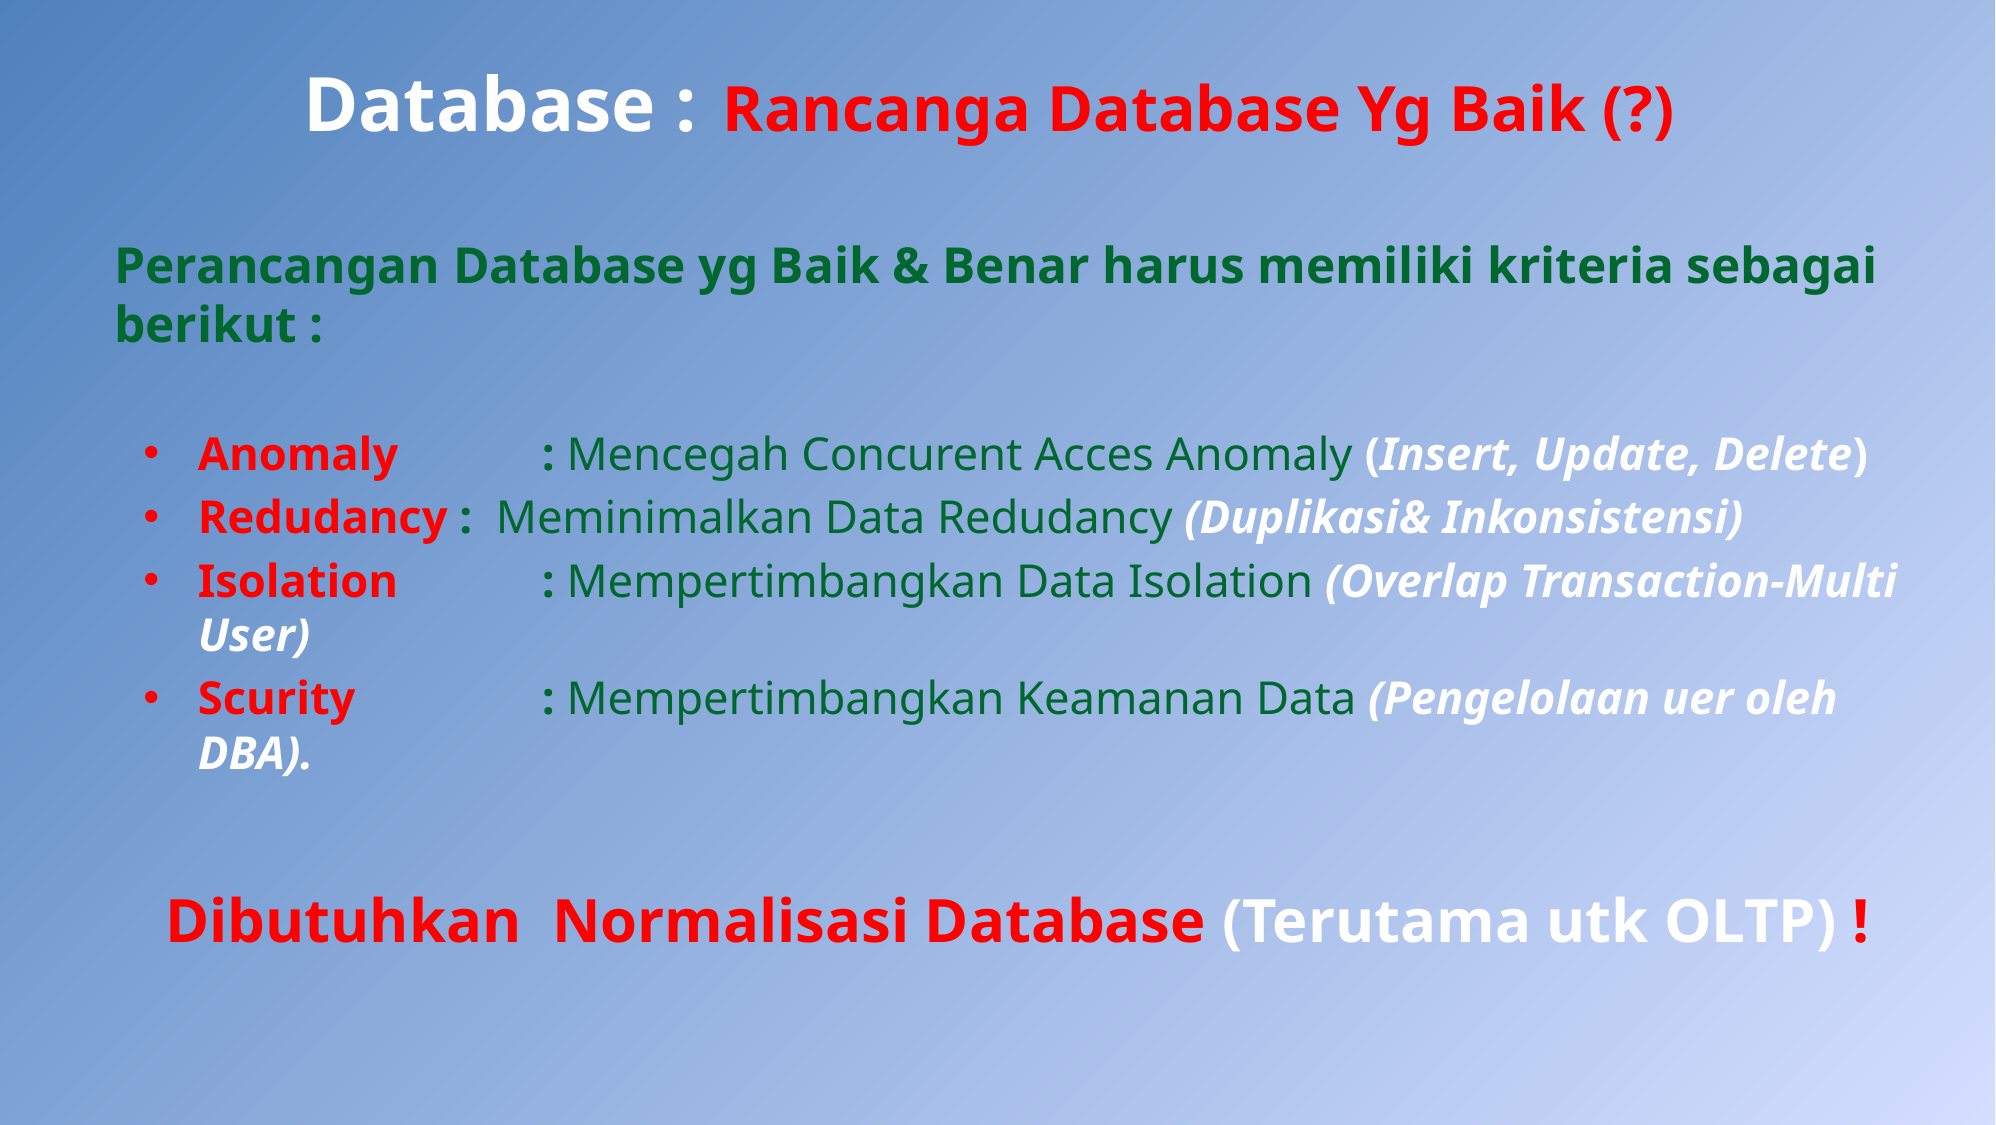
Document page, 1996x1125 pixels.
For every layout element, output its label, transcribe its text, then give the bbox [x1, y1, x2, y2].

list Perancangan Database yg Baik & Benar harus memiliki kriteria sebagai berikut : Anomaly : Mencegah Concurent Acces Anomaly (Insert, Update, Delete) Redudancy : Meminimalkan Data Redudancy (Duplikasi& Inkonsistensi) Isolation : Mempertimbangkan Data Isolation (Overlap Transaction-Multi User) Scurity : Mempertimbangkan Keamanan Data (Pengelolaan uer oleh DBA). Dibutuhkan Normalisasi Database (Terutama utk OLTP) ! [99, 226, 1935, 970]
title Database : Rancanga Database Yg Baik (?) [99, 0, 1896, 186]
